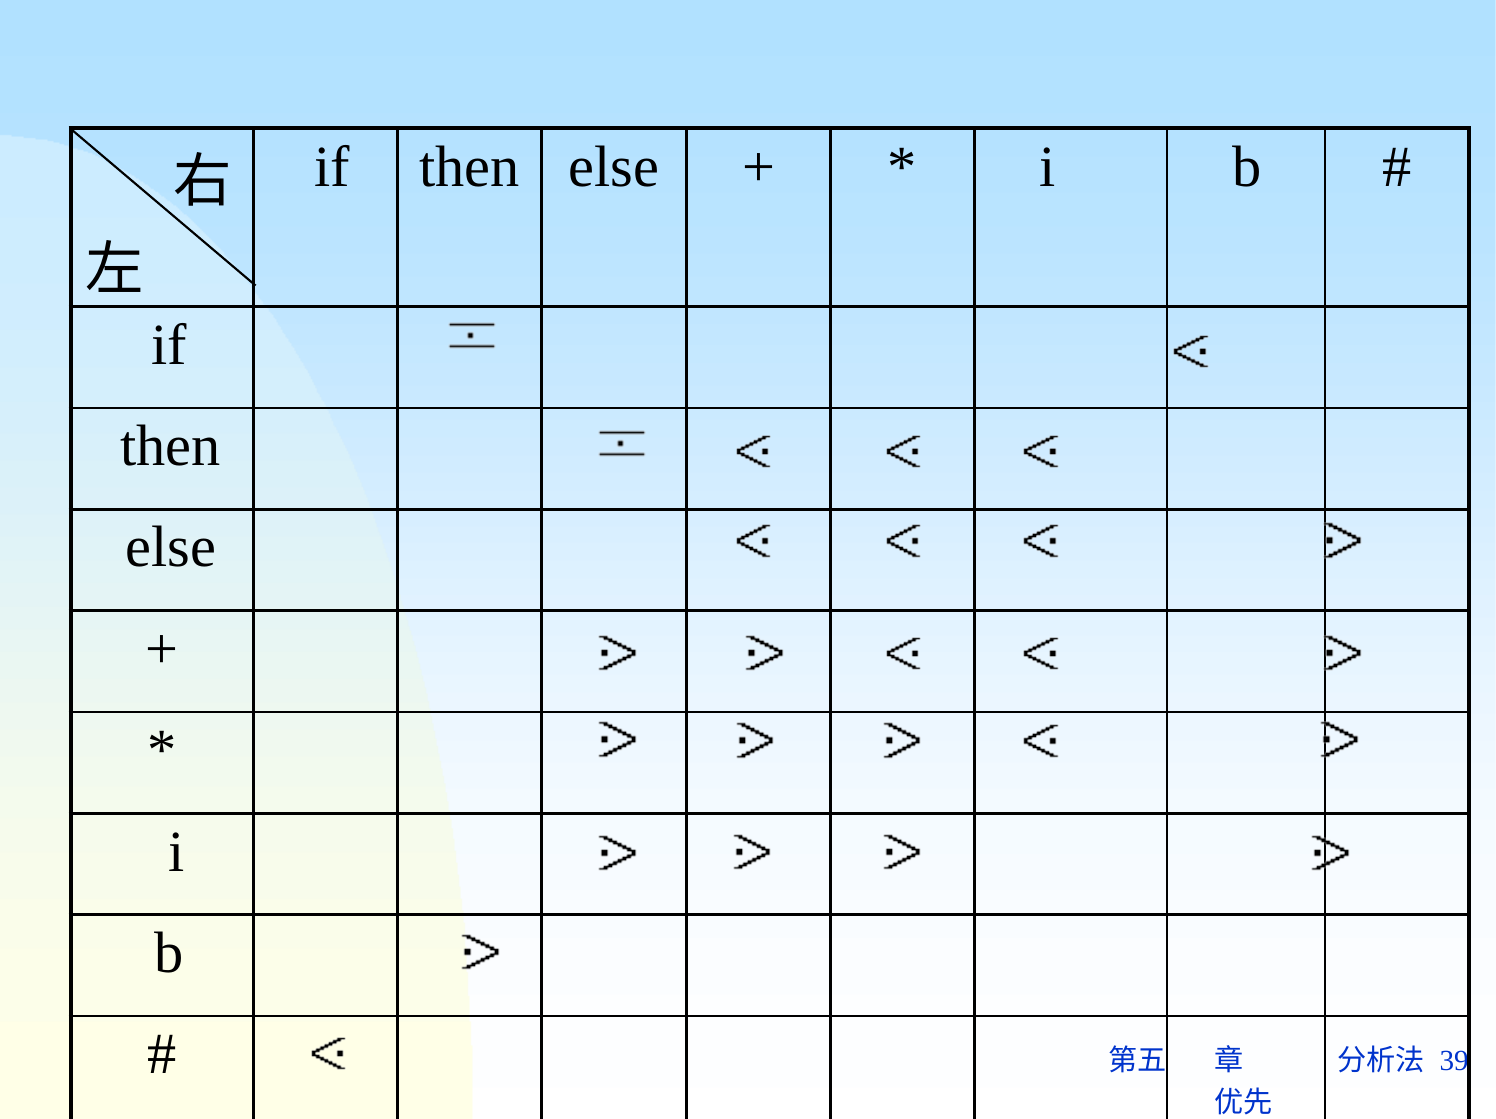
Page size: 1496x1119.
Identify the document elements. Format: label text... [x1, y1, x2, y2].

table_cell [255, 916, 396, 1015]
table_cell [1326, 308, 1467, 407]
table_cell [1168, 409, 1324, 508]
picture [1310, 834, 1352, 873]
table_header 右 左 [74, 130, 252, 281]
picture [1322, 521, 1364, 561]
table_cell then [73, 409, 252, 508]
table_cell [1326, 815, 1467, 913]
table_cell [832, 308, 973, 407]
table_cell 分析法 39 [1326, 1017, 1467, 1119]
table_cell [1168, 308, 1324, 407]
table_cell [255, 511, 396, 609]
table_header if [255, 130, 396, 305]
picture [882, 833, 924, 872]
picture [744, 633, 786, 673]
table_cell [255, 409, 396, 508]
table_cell [1326, 612, 1467, 711]
picture [735, 523, 774, 560]
picture [597, 429, 649, 460]
table_cell [1326, 409, 1467, 508]
picture [460, 932, 502, 972]
table_cell [688, 1017, 829, 1119]
table_cell [688, 308, 829, 407]
picture [447, 321, 499, 352]
table_cell [688, 511, 829, 609]
table_cell [399, 713, 540, 812]
picture [1022, 636, 1061, 673]
table_cell [832, 1017, 973, 1119]
table_cell [255, 713, 396, 812]
table_cell [543, 916, 685, 1015]
table_cell [1326, 511, 1467, 609]
table_cell [255, 815, 396, 913]
table_cell # [73, 1017, 252, 1119]
table_cell * [73, 713, 252, 812]
table_cell [976, 409, 1166, 508]
table_cell [832, 612, 973, 711]
table_cell [399, 308, 540, 407]
table_cell [1168, 511, 1324, 609]
table_cell [976, 511, 1166, 609]
table_cell b [73, 916, 252, 1015]
table_cell [1168, 612, 1324, 711]
table_cell [1326, 713, 1467, 812]
table_header i [976, 130, 1166, 305]
table_cell [543, 612, 685, 711]
picture [597, 834, 639, 873]
table_cell [832, 815, 973, 913]
picture [310, 1036, 349, 1073]
table_cell [399, 511, 540, 609]
table_cell [399, 612, 540, 711]
table_cell [688, 713, 829, 812]
table_cell else [73, 511, 252, 609]
picture [1172, 334, 1211, 370]
table_cell 第五 [976, 1017, 1166, 1119]
table_header # [1326, 130, 1467, 305]
table_header * [832, 130, 973, 305]
table_header 右 左 [73, 132, 252, 305]
table_cell [543, 1017, 685, 1119]
table_cell [688, 612, 829, 711]
table_cell [976, 815, 1166, 913]
table_cell [688, 409, 829, 508]
picture [1322, 633, 1364, 673]
table_cell [255, 1017, 396, 1119]
table_cell [688, 815, 829, 913]
table_header then [399, 130, 540, 305]
table_header + [688, 130, 829, 305]
picture [885, 523, 924, 560]
table_cell [976, 713, 1166, 812]
table_cell [976, 612, 1166, 711]
picture [1022, 723, 1061, 760]
table_cell [976, 308, 1166, 407]
table_cell [543, 511, 685, 609]
picture [597, 633, 639, 673]
table_header b [1168, 130, 1324, 305]
table_cell [976, 916, 1166, 1015]
picture [1022, 523, 1061, 560]
picture [1319, 720, 1361, 760]
table_cell [1168, 713, 1324, 812]
table_cell [399, 409, 540, 508]
picture [885, 636, 924, 673]
table_cell [832, 713, 973, 812]
table_cell [1168, 916, 1324, 1015]
picture [0, 0, 1496, 1119]
picture [1022, 434, 1061, 470]
table_cell i [73, 815, 252, 913]
picture [885, 434, 924, 470]
table_cell [832, 409, 973, 508]
table_cell [832, 511, 973, 609]
table_cell [543, 409, 685, 508]
table_cell if [73, 308, 252, 407]
table_cell [1326, 916, 1467, 1015]
table_cell [688, 916, 829, 1015]
table_cell [543, 308, 685, 407]
table_cell [1168, 815, 1324, 913]
table_header else [543, 130, 685, 305]
picture [597, 720, 639, 760]
table_cell [543, 815, 685, 913]
table_cell [399, 1017, 540, 1119]
picture [882, 721, 924, 761]
picture [735, 434, 774, 470]
table_cell 章 优先 [1168, 1017, 1324, 1119]
picture [732, 833, 774, 872]
table_cell [543, 713, 685, 812]
picture [735, 721, 777, 761]
table_cell [832, 916, 973, 1015]
table_cell + [73, 612, 252, 711]
table_cell [255, 612, 396, 711]
table_cell [255, 308, 396, 407]
table_cell [399, 916, 540, 1015]
table_cell [399, 815, 540, 913]
